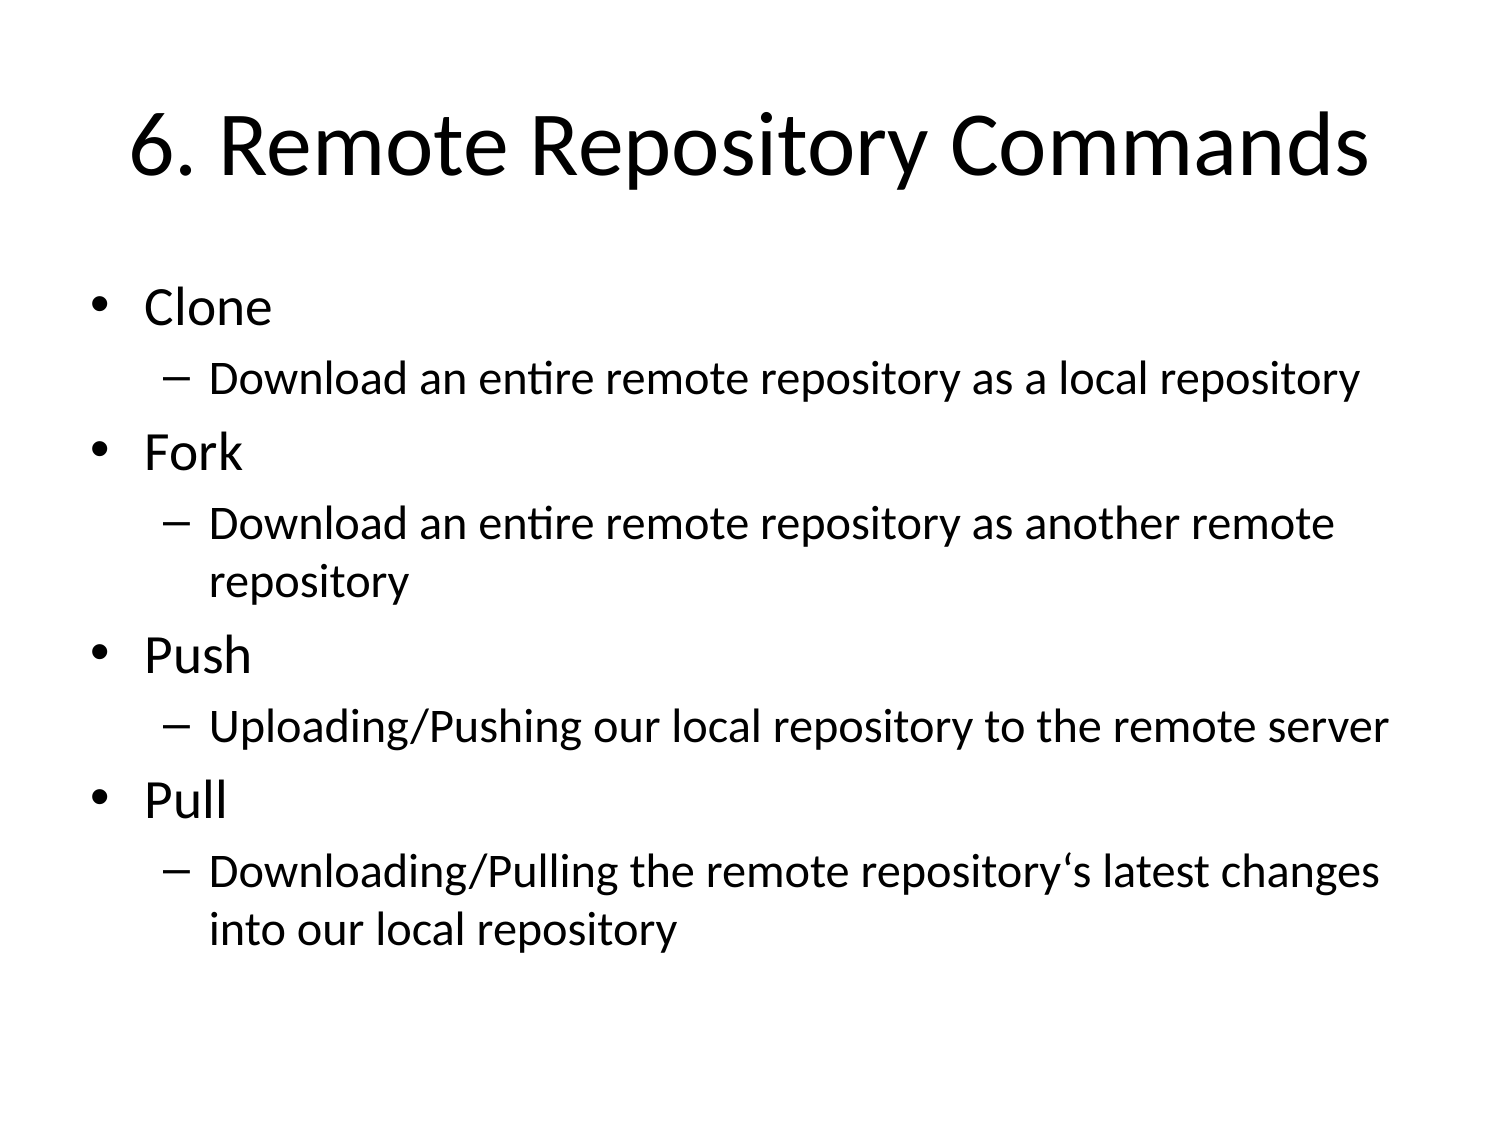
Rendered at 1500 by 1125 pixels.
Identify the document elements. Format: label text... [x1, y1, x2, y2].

title 6. Remote Repository Commands [75, 45, 1425, 233]
list Clone Download an entire remote repository as a local repository Fork Download an entire remote repository as another remote repository Push Uploading/Pushing our local repository to the remote server Pull Downloading/Pulling the remote repository‘s latest changes into our local repository [75, 262, 1425, 1005]
